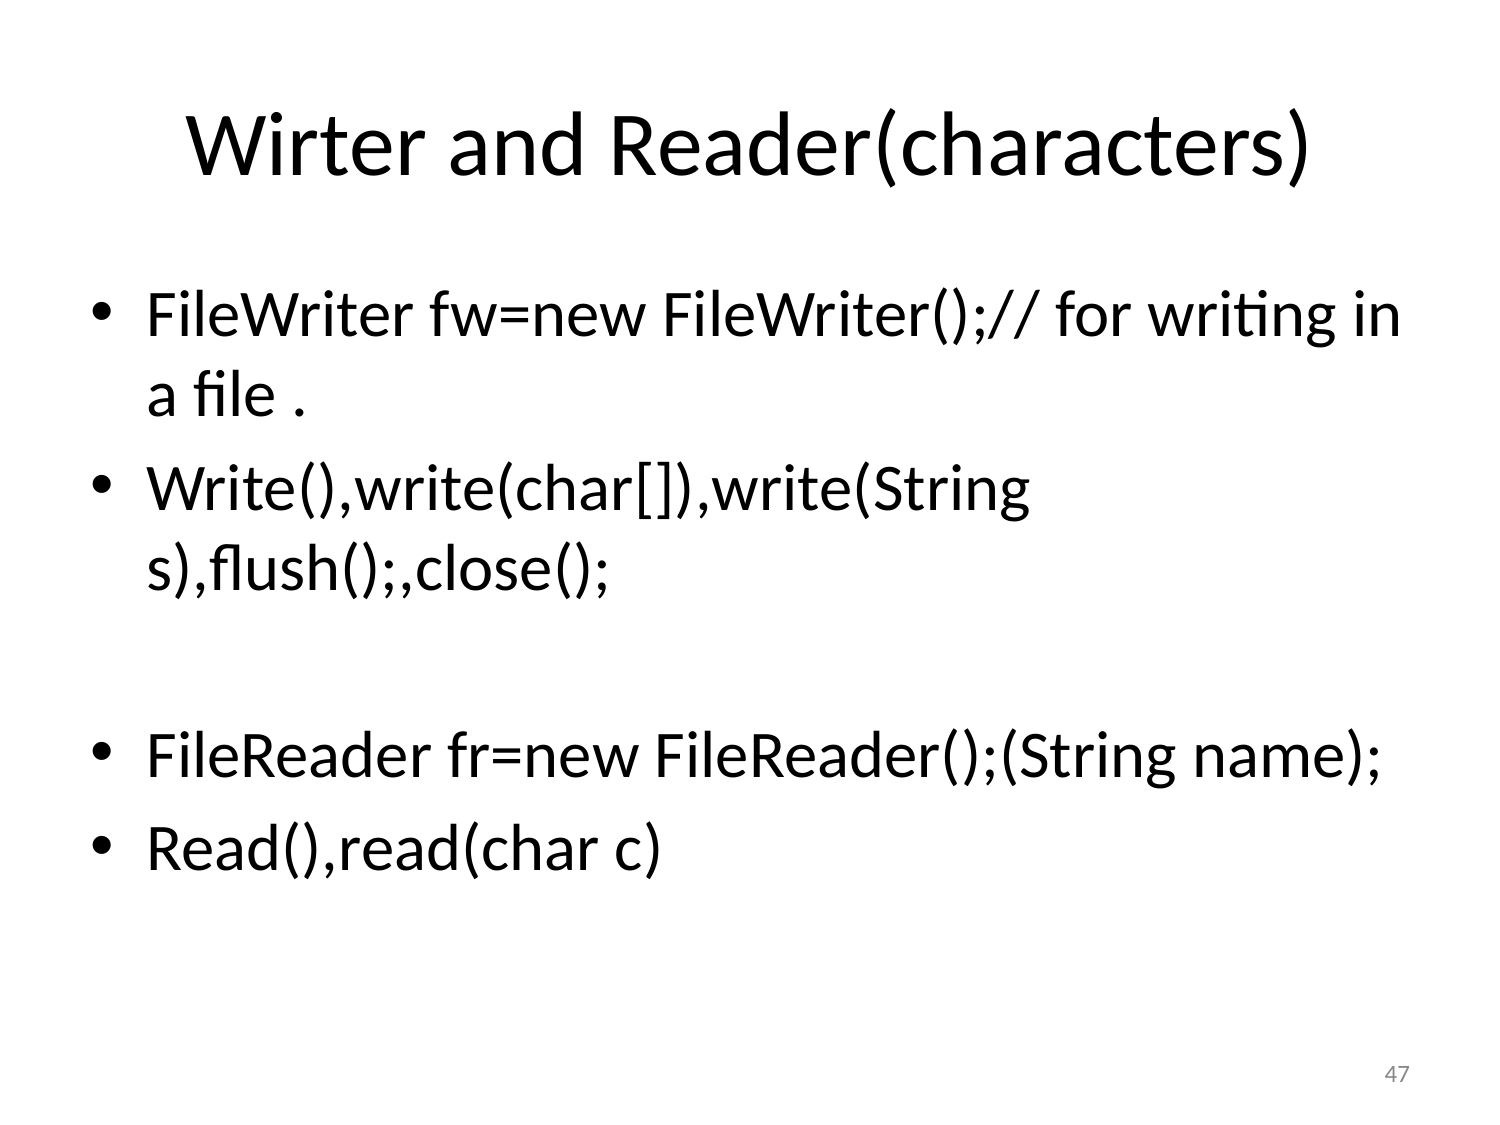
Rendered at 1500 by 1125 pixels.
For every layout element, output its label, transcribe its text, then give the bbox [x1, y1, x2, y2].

list FileWriter fw=new FileWriter();// for writing in a file . Write(),write(char[]),write(String s),flush();,close(); FileReader fr=new FileReader();(String name); Read(),read(char c) [75, 262, 1425, 1005]
title Wirter and Reader(characters) [75, 45, 1425, 233]
slide_number ‹#› [1074, 1042, 1425, 1103]
